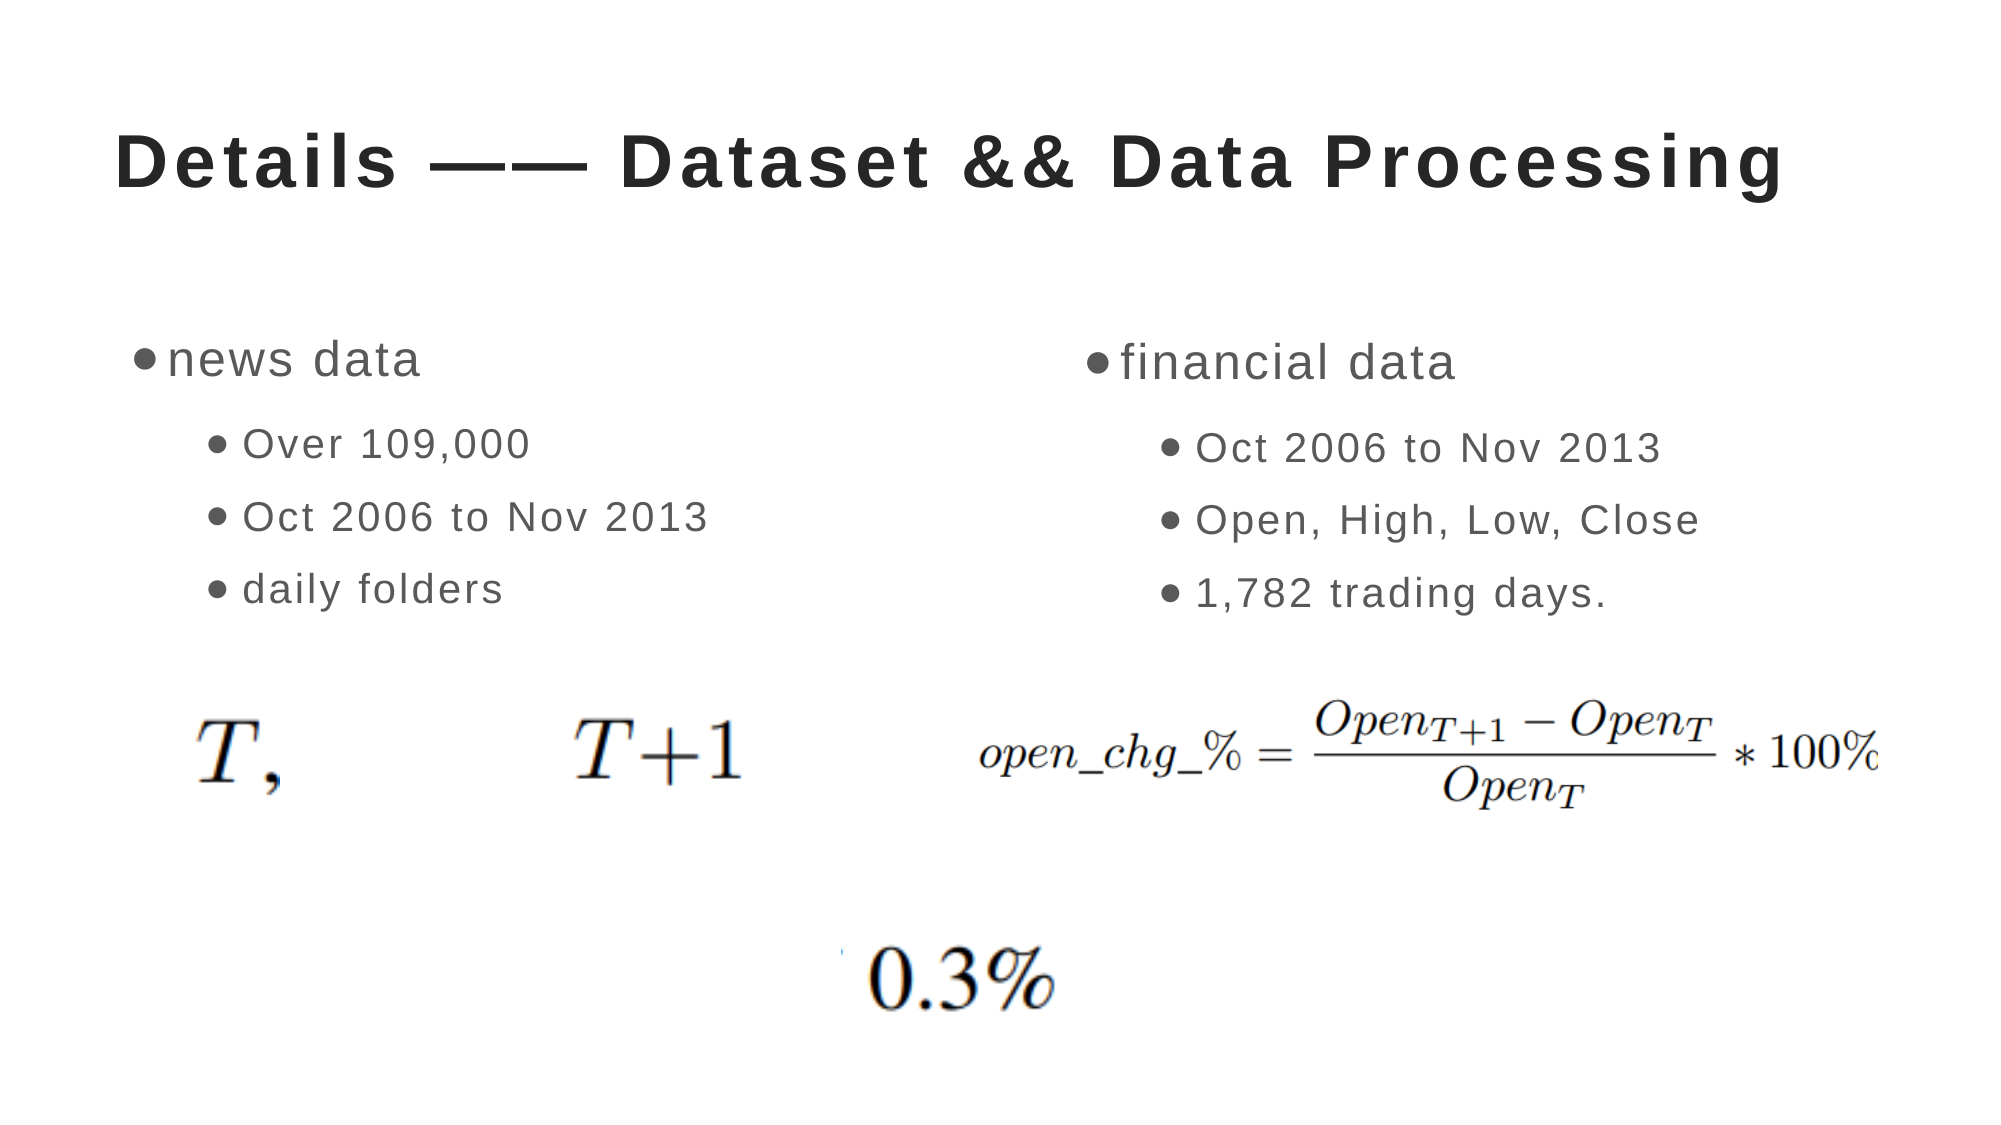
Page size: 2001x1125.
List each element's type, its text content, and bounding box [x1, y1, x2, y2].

picture [947, 684, 1878, 829]
text_box financial data Oct 2006 to Nov 2013 Open, High, Low, Close 1,782 trading days. [1068, 304, 1885, 764]
picture [177, 692, 280, 803]
title Details —— Dataset && Data Processing [99, 99, 1900, 216]
picture [841, 910, 1093, 1040]
list news data Over 109,000 Oct 2006 to Nov 2013 daily folders [114, 248, 1045, 778]
picture [558, 709, 751, 803]
